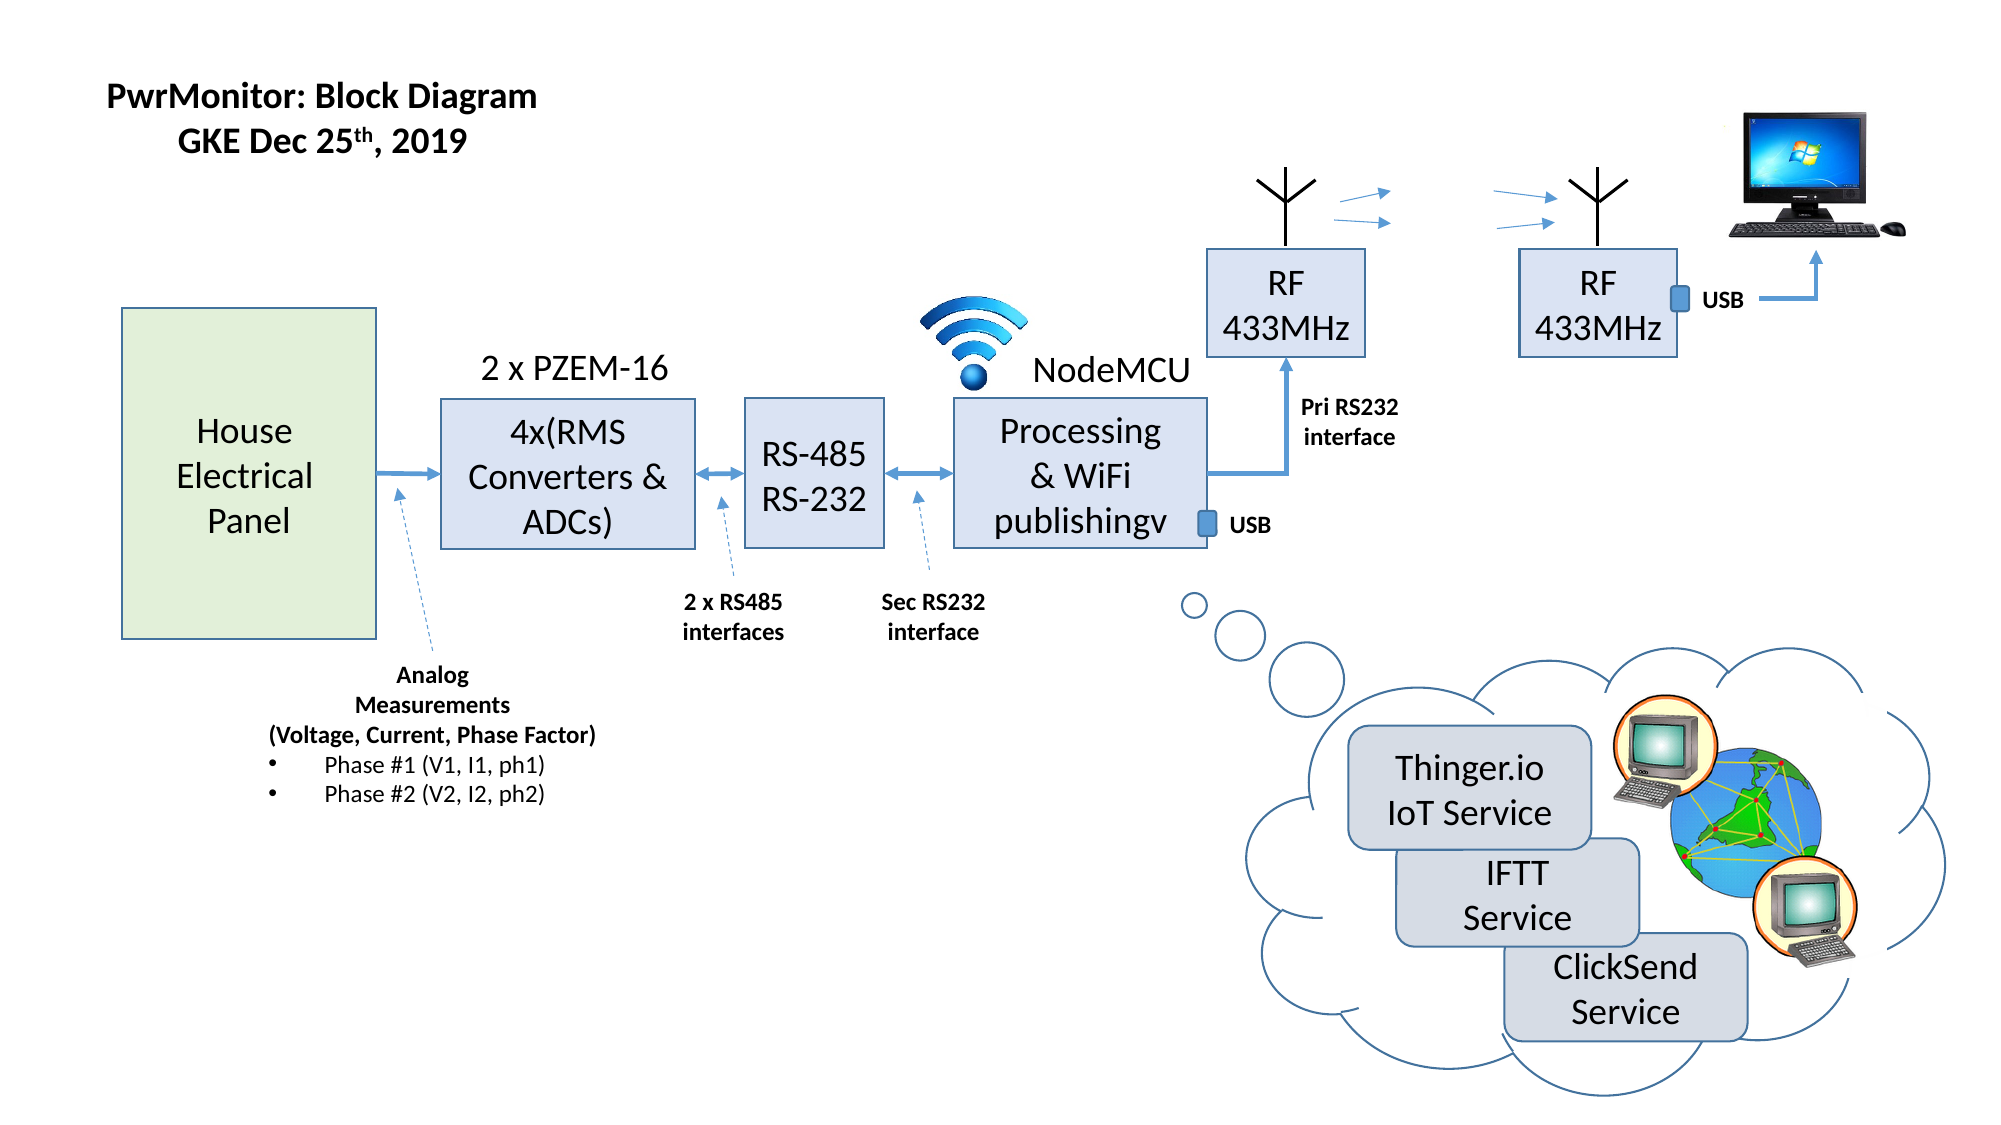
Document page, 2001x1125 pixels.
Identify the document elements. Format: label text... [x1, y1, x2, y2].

text_box [1197, 509, 1214, 538]
text_box [1180, 591, 1208, 619]
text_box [1207, 356, 1287, 474]
text_box RF 433MHz [1518, 248, 1678, 358]
text_box PwrMonitor: Block Diagram GKE Dec 25th, 2019 [43, 63, 602, 169]
text_box [1245, 647, 1864, 1097]
text_box RF 433MHz [1206, 248, 1366, 358]
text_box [397, 487, 433, 651]
text_box [1214, 609, 1267, 662]
text_box House Electrical Panel [121, 307, 377, 640]
text_box ClickSend Service [1503, 948, 1749, 1043]
text_box 2 x PZEM-16 [465, 335, 684, 396]
text_box USB [1214, 500, 1287, 546]
text_box Processing & WiFi publishingv [953, 397, 1208, 549]
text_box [1334, 219, 1391, 224]
picture [913, 294, 1035, 395]
text_box IFTT Service [1395, 849, 1581, 948]
text_box NodeMCU [1017, 337, 1207, 397]
text_box 2 x RS485 interfaces [667, 578, 800, 653]
picture [1714, 101, 1918, 250]
text_box Pri RS232 interface [1287, 383, 1414, 458]
text_box [1268, 641, 1346, 718]
text_box 4x(RMS Converters & ADCs) [440, 398, 696, 550]
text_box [1493, 190, 1558, 199]
text_box [1887, 711, 1947, 951]
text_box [916, 490, 930, 570]
text_box USB [1687, 276, 1760, 321]
text_box Analog Measurements (Voltage, Current, Phase Factor) Phase #1 (V1, I1, ph1) Phase #2 (V2, I2, ph2) [253, 650, 612, 816]
text_box [1669, 285, 1687, 313]
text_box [1340, 190, 1391, 202]
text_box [1569, 167, 1628, 247]
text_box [1496, 222, 1555, 229]
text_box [1759, 249, 1817, 299]
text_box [721, 496, 734, 576]
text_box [1256, 167, 1316, 247]
picture [1581, 693, 1887, 978]
text_box Sec RS232 interface [866, 578, 1001, 653]
text_box Thinger.io IoT Service [1347, 724, 1581, 851]
text_box RS-485 RS-232 [744, 397, 885, 549]
